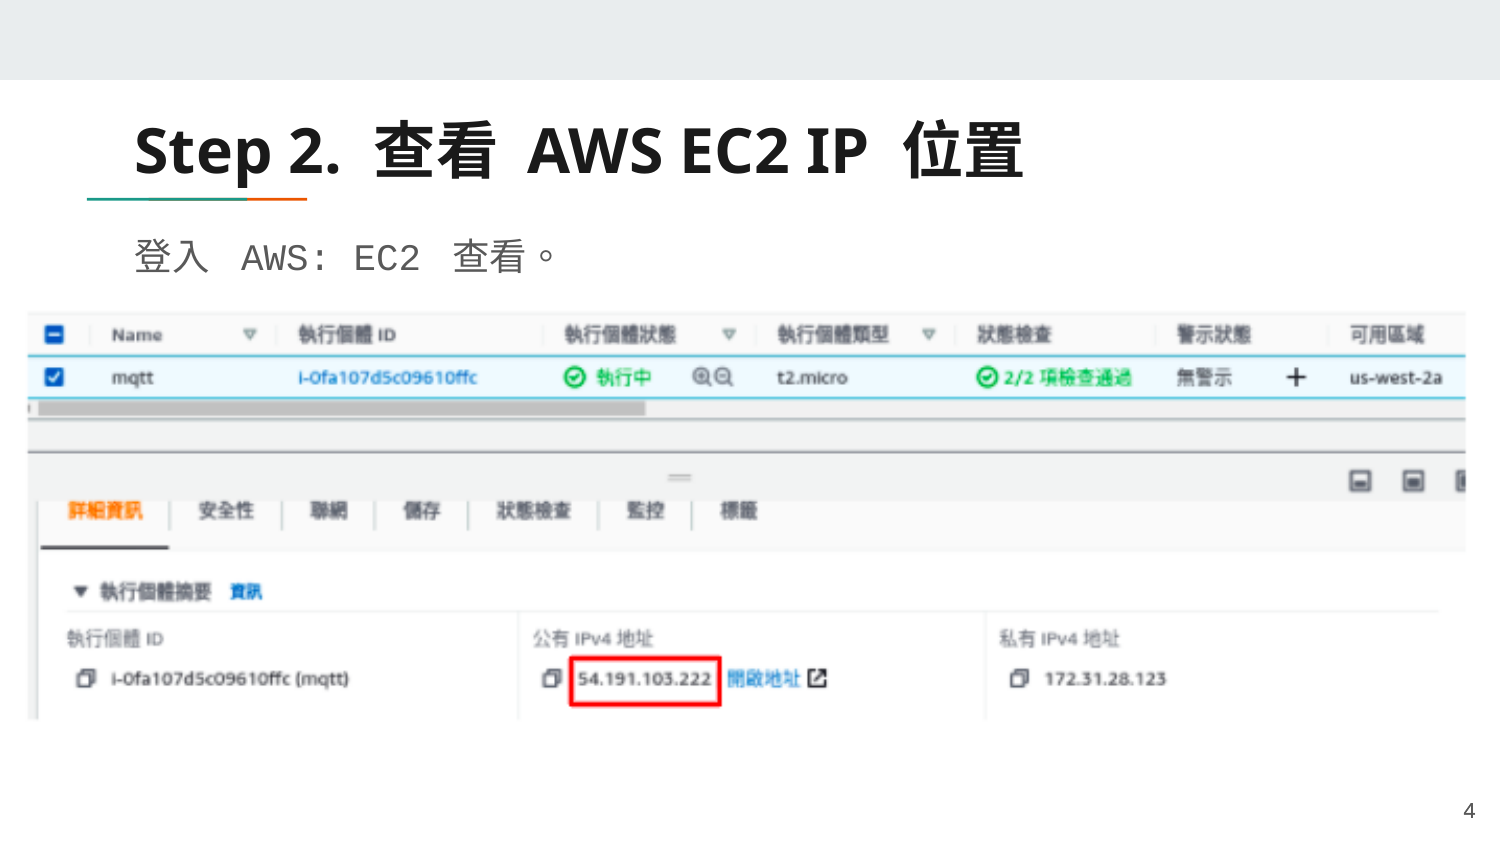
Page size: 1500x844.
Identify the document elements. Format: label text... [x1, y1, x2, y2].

text_box ‹#› [1400, 779, 1491, 844]
text_box Step 2. 查看 AWS EC2 IP 位置 [119, 96, 1381, 185]
picture [17, 297, 1483, 731]
text_box 登入 AWS: EC2 查看。 [119, 211, 1381, 295]
